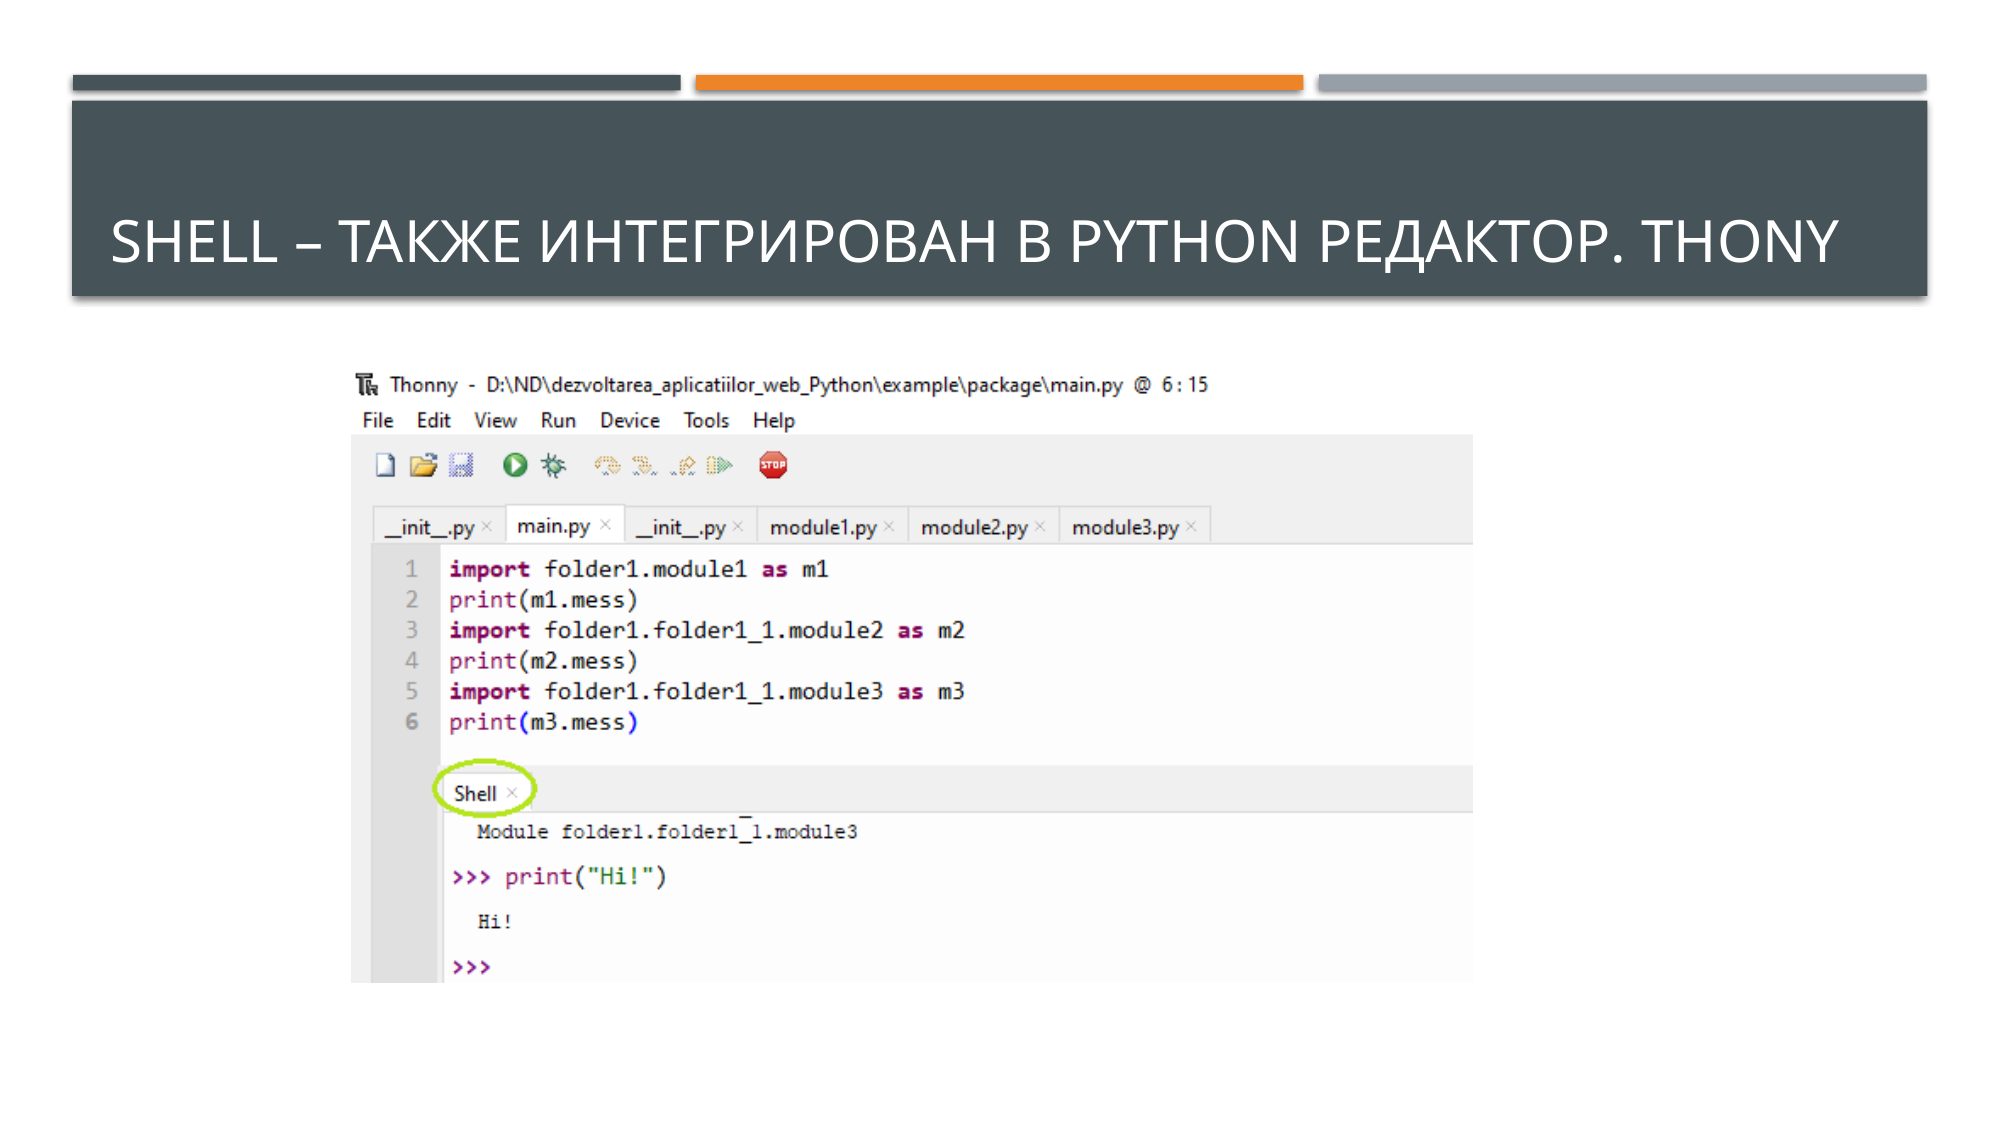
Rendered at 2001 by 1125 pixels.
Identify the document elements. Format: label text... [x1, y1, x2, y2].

title Shell – также интегрирован в Python редактор. Thony [95, 115, 1905, 282]
picture [351, 364, 1474, 984]
